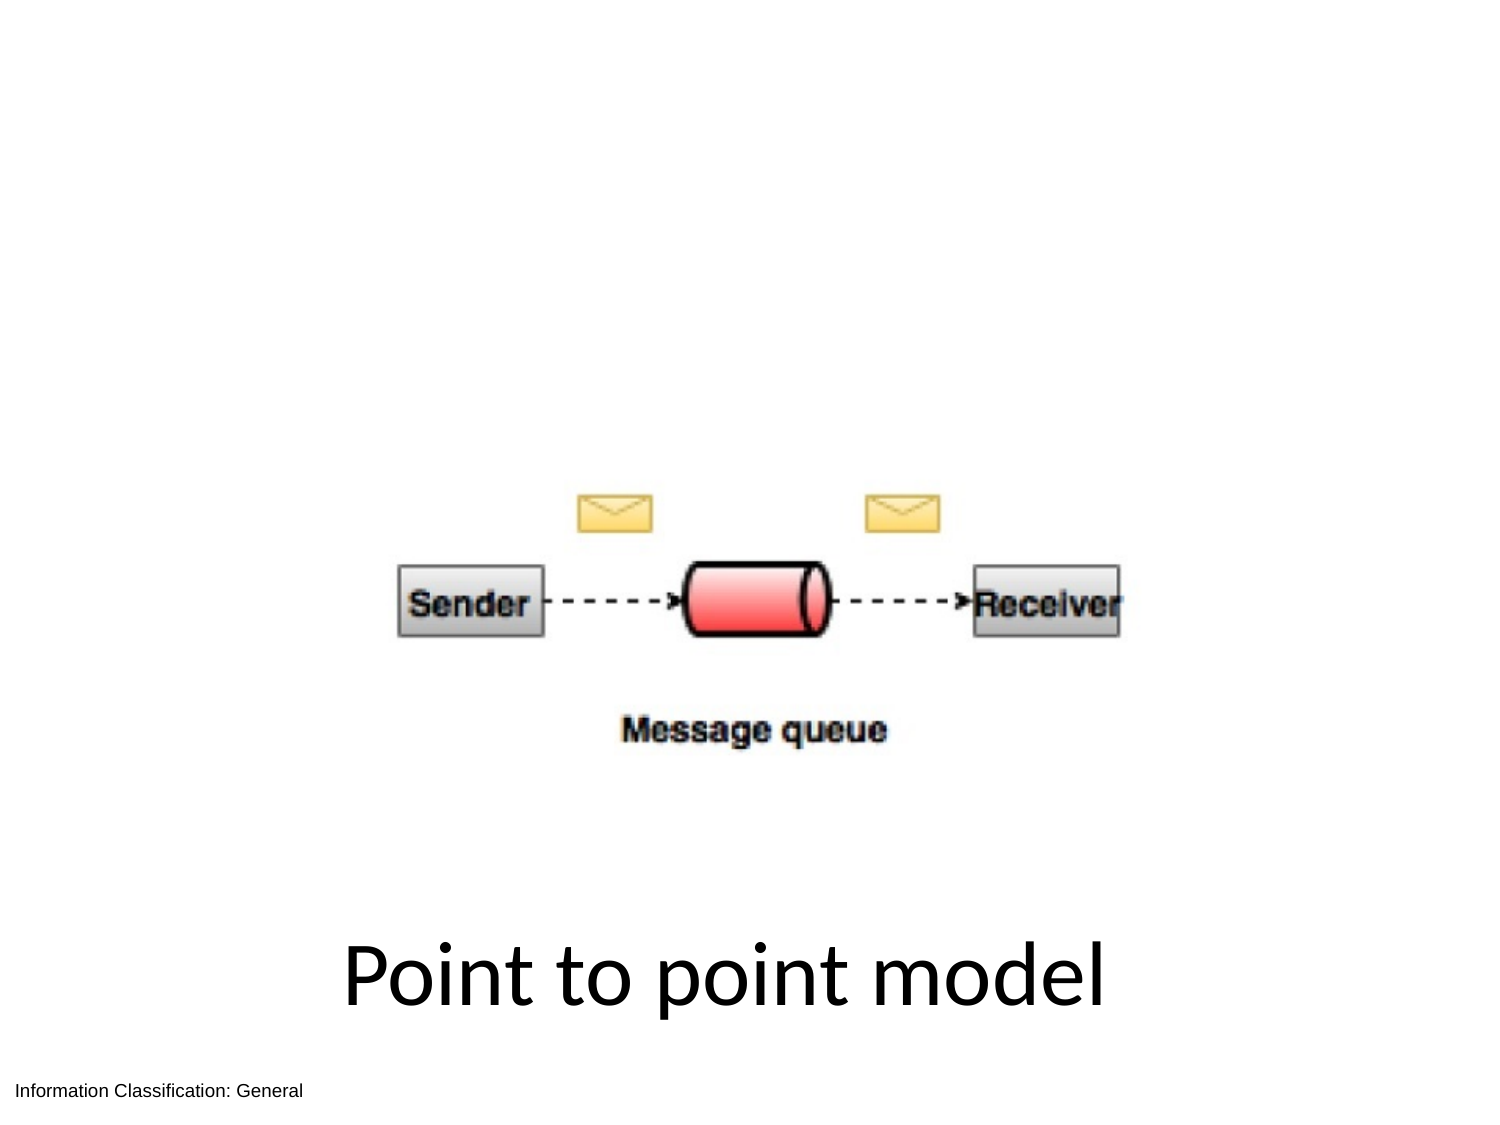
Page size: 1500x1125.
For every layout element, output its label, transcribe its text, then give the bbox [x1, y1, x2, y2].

title Point to point model [50, 875, 1400, 1063]
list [319, 441, 1181, 827]
